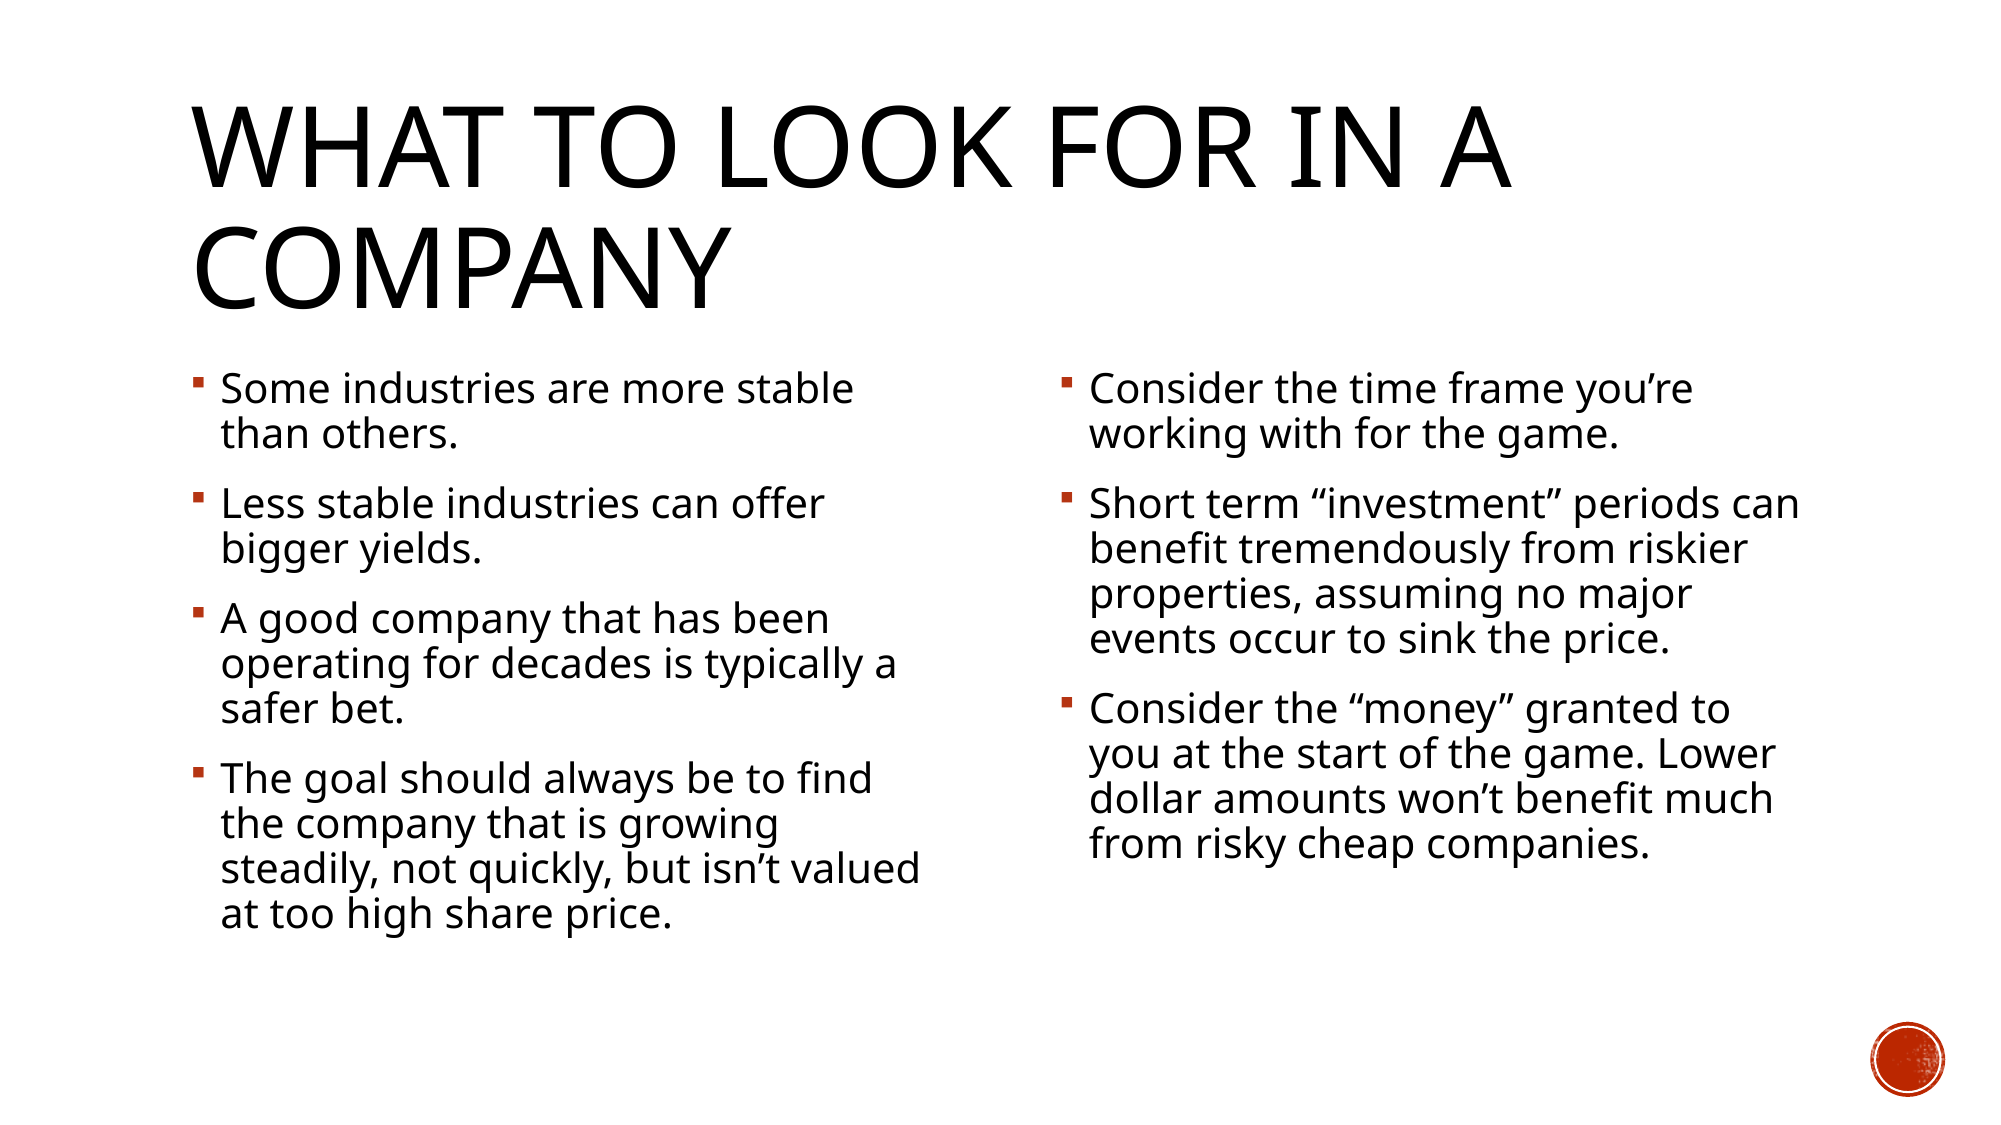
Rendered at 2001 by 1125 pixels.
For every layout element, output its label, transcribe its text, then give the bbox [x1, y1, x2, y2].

list Some industries are more stable than others. Less stable industries can offer bigger yields. A good company that has been operating for decades is typically a safer bet. The goal should always be to find the company that is growing steadily, not quickly, but isn’t valued at too high share price. [175, 360, 956, 1013]
title What to look for in a company [175, 79, 1826, 344]
list Consider the time frame you’re working with for the game. Short term “investment” periods can benefit tremendously from riskier properties, assuming no major events occur to sink the price. Consider the “money” granted to you at the start of the game. Lower dollar amounts won’t benefit much from risky cheap companies. [1043, 360, 1824, 1013]
